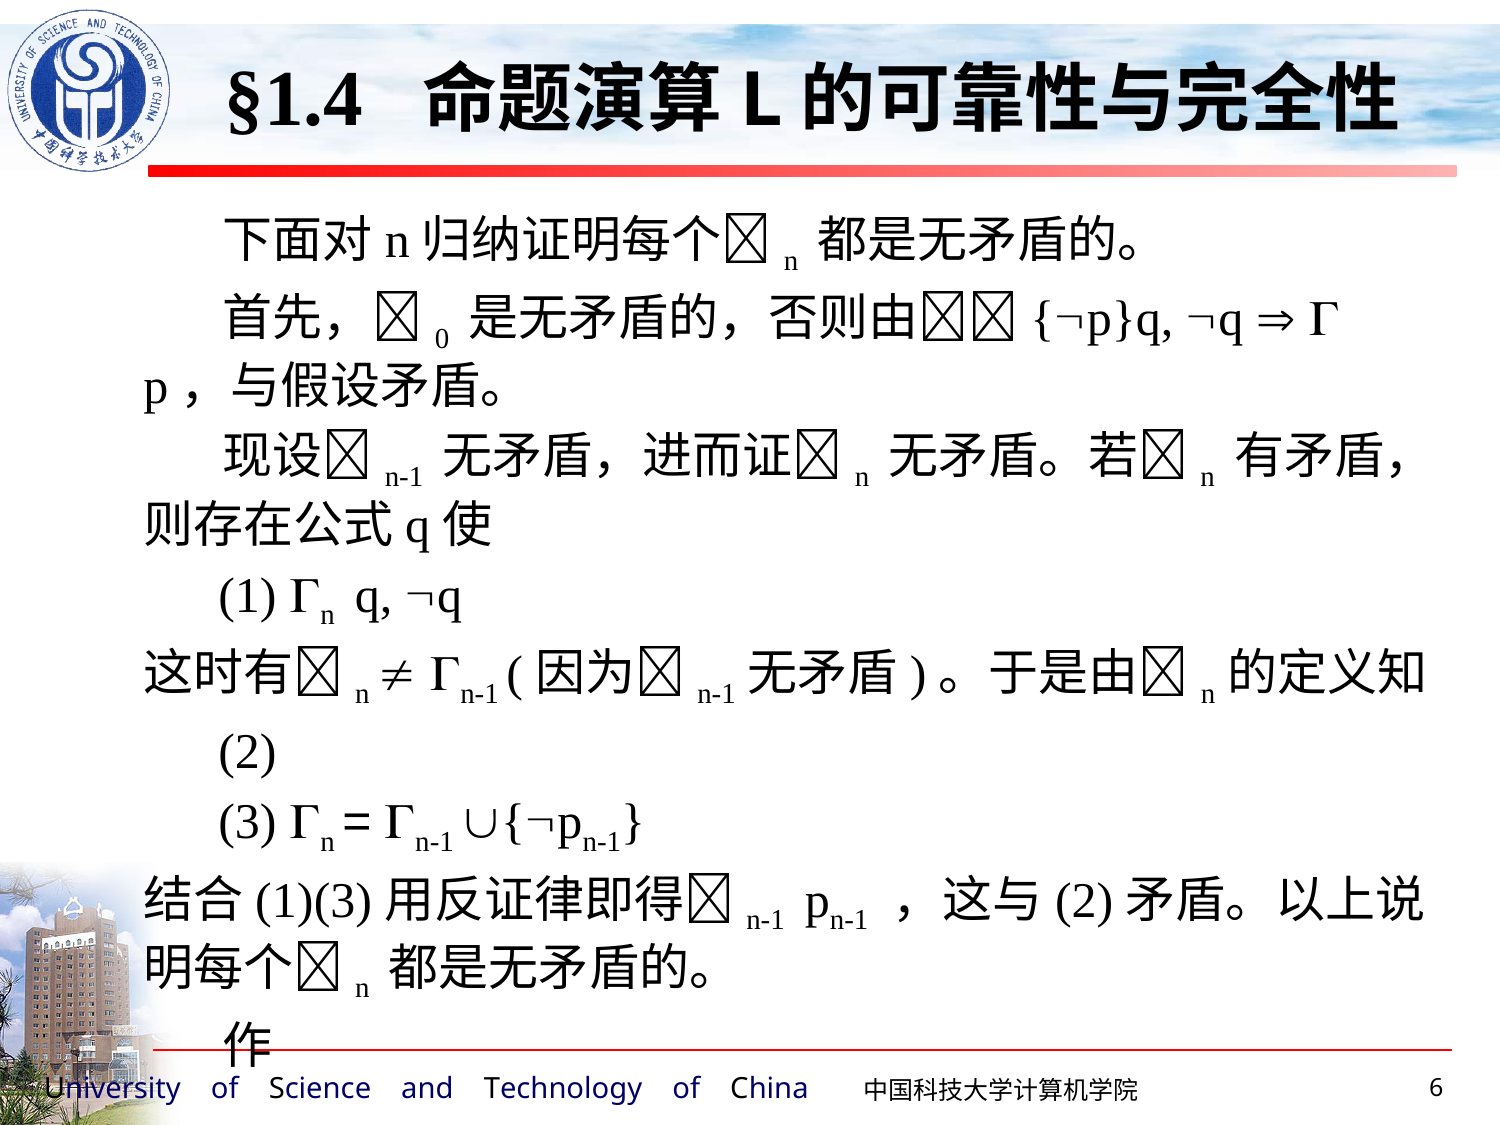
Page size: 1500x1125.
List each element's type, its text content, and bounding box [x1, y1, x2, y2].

picture [171, 961, 181, 970]
text_box §1.4 命题演算L的可靠性与完全性 [187, 37, 1438, 149]
picture [0, 0, 1500, 184]
picture [172, 949, 181, 957]
picture [0, 862, 181, 1125]
picture [170, 905, 181, 915]
